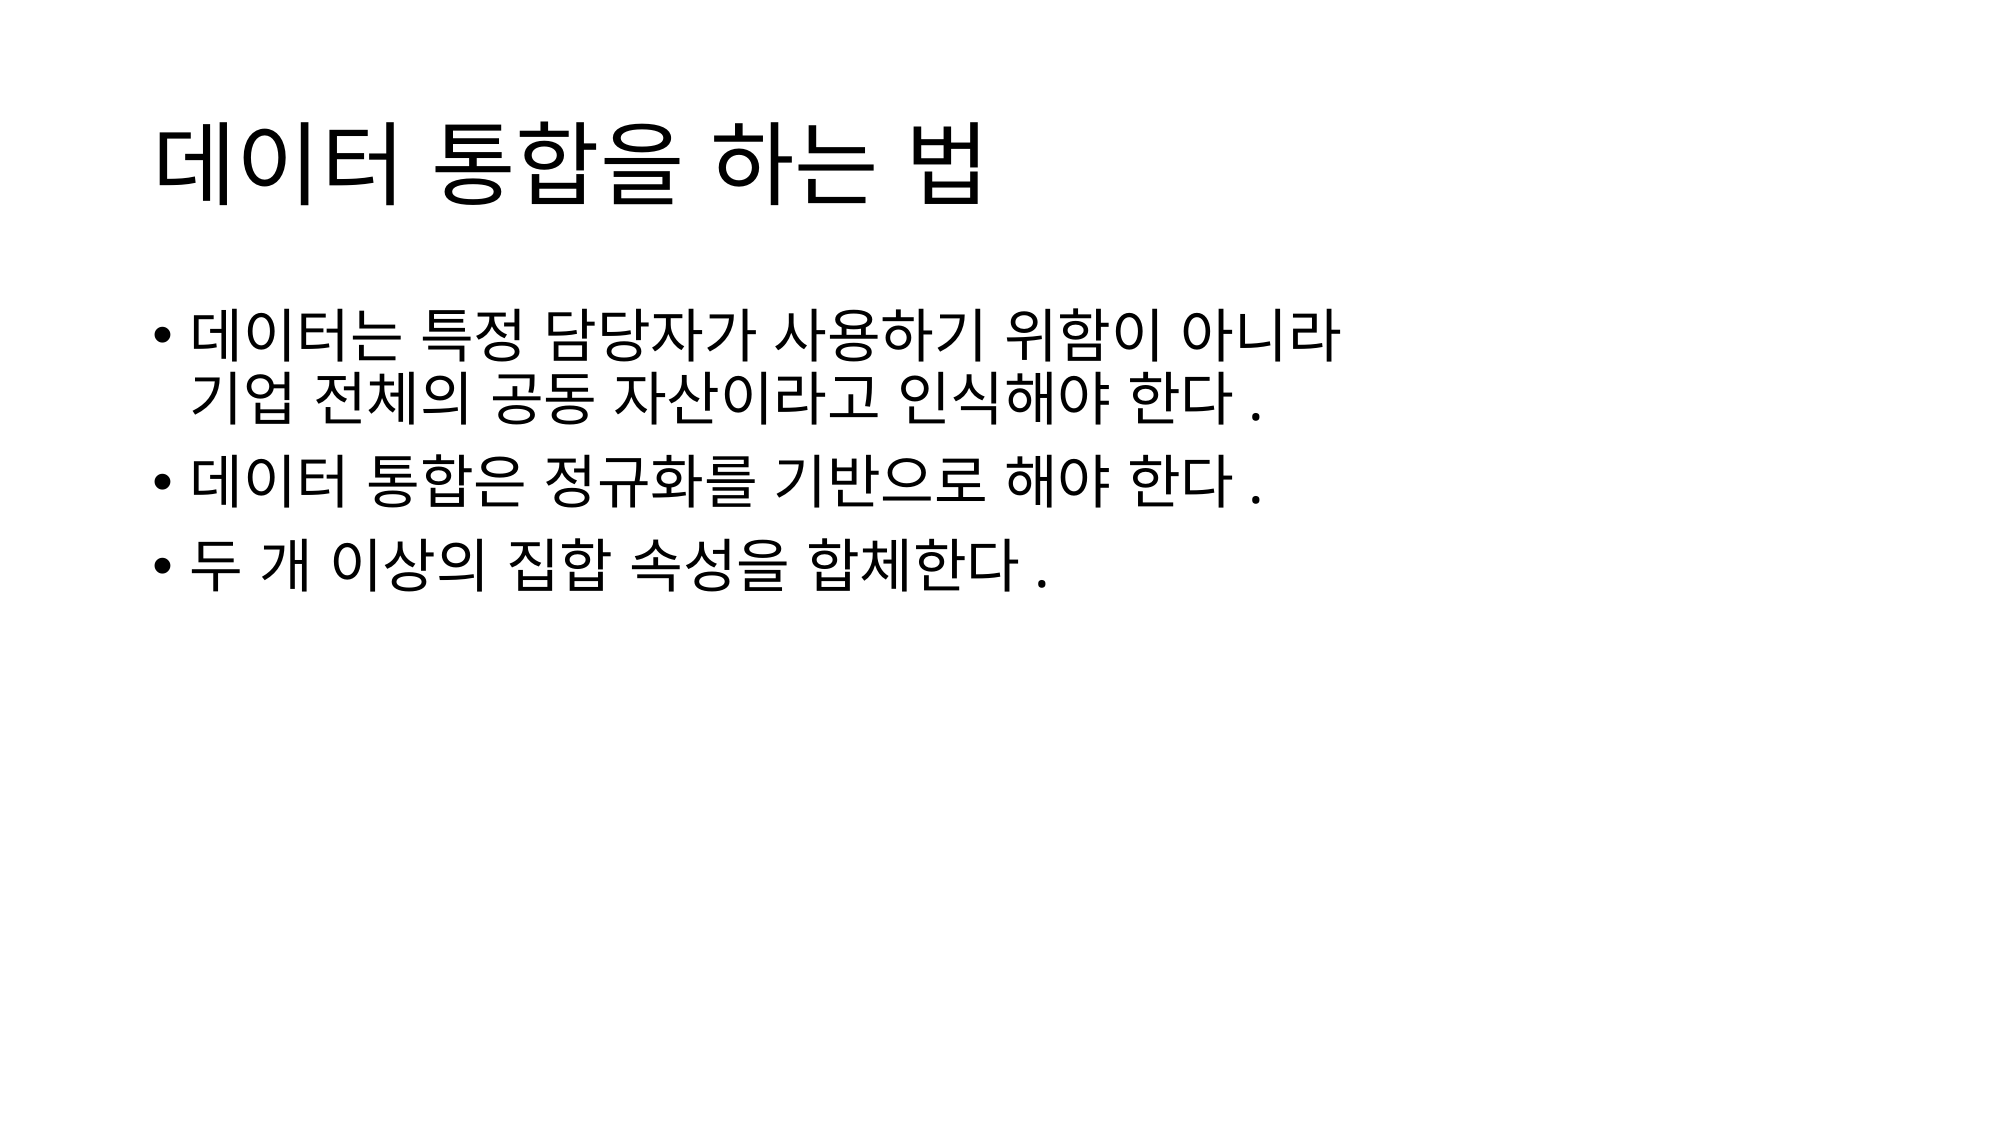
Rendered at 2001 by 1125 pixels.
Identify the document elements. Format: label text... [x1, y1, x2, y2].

title 데이터 통합을 하는 법 [137, 59, 1863, 278]
list 데이터는 특정 담당자가 사용하기 위함이 아니라 기업 전체의 공동 자산이라고 인식해야 한다. 데이터 통합은 정규화를 기반으로 해야 한다. 두 개 이상의 집합 속성을 합체한다. [137, 299, 1863, 1014]
